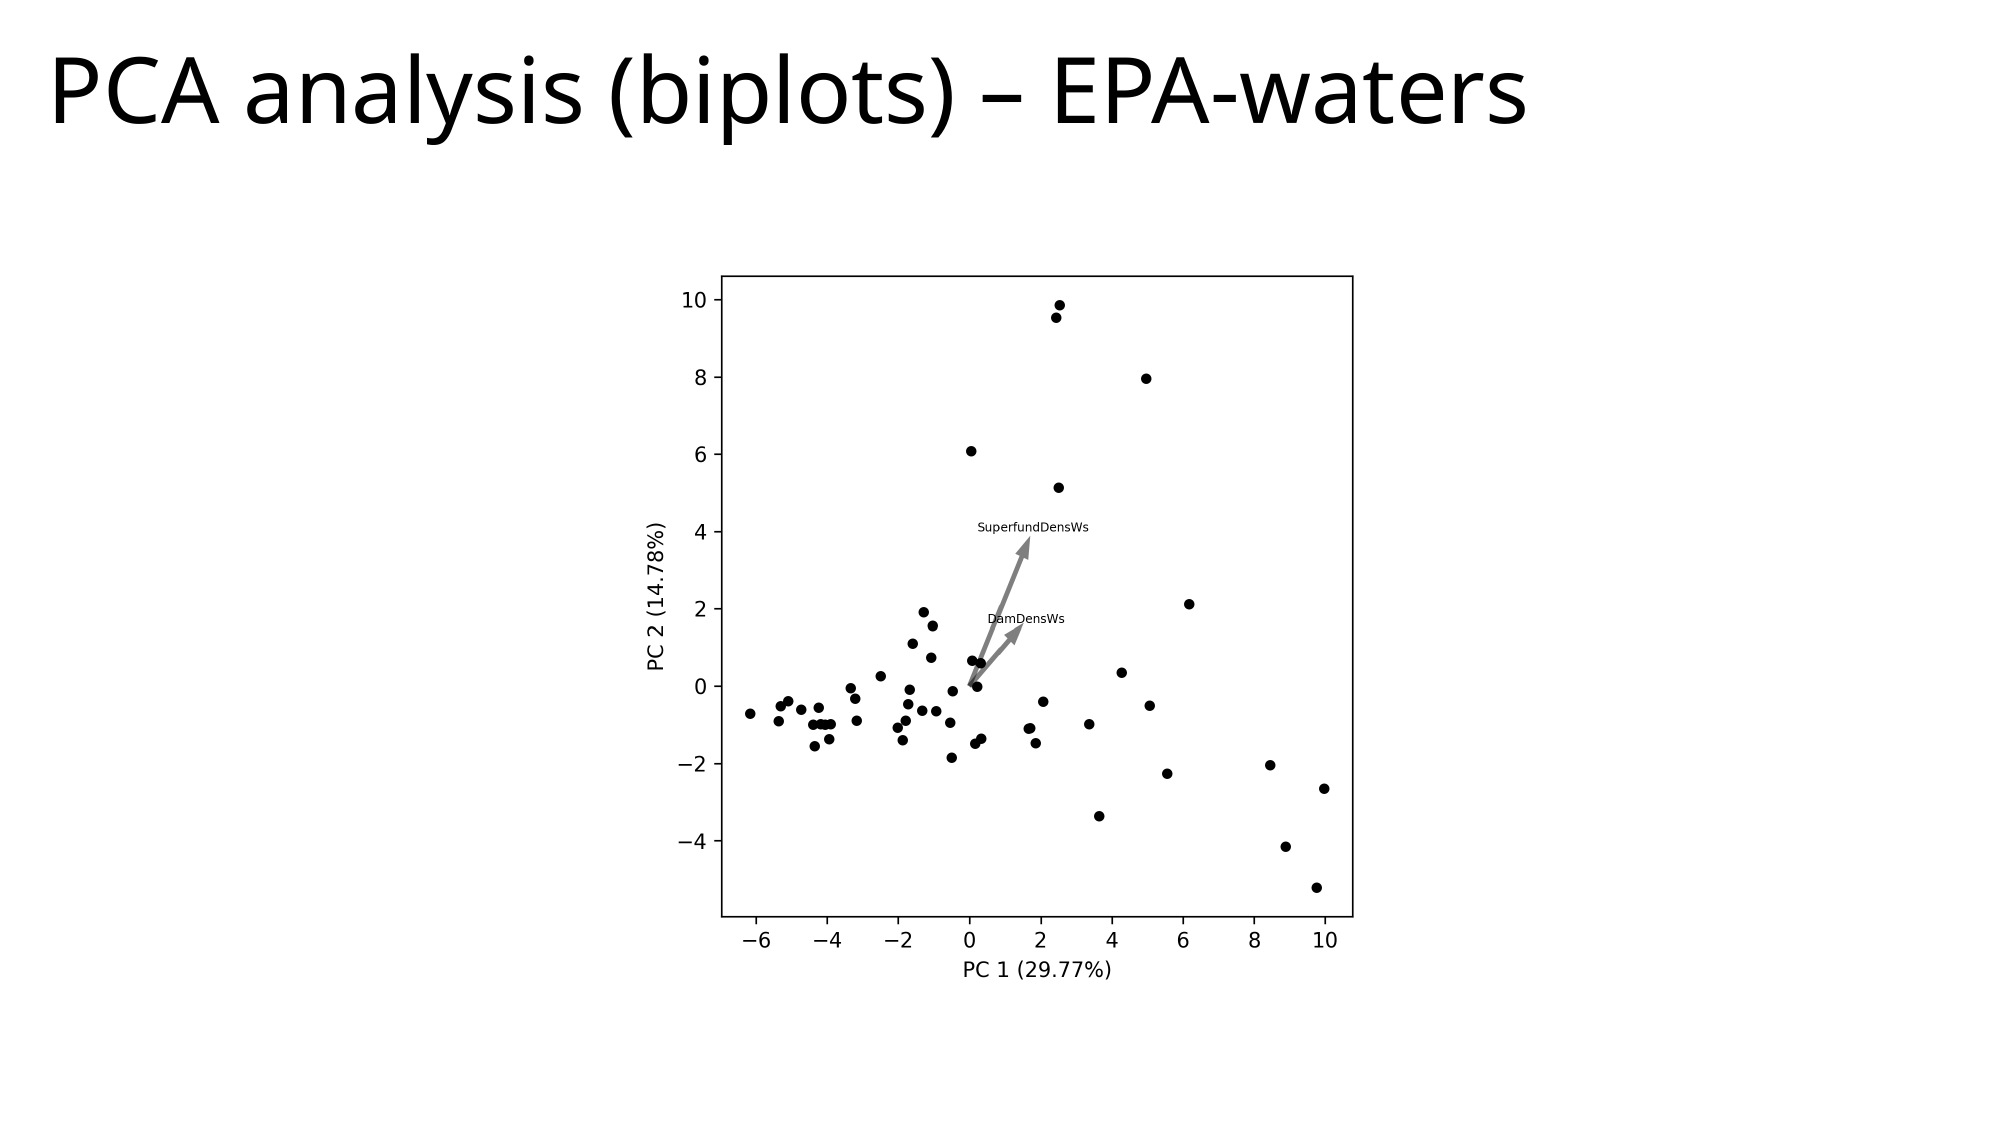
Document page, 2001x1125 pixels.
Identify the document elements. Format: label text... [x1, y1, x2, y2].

title PCA analysis (biplots) – EPA-waters [32, 21, 1986, 166]
picture [624, 253, 1375, 1004]
